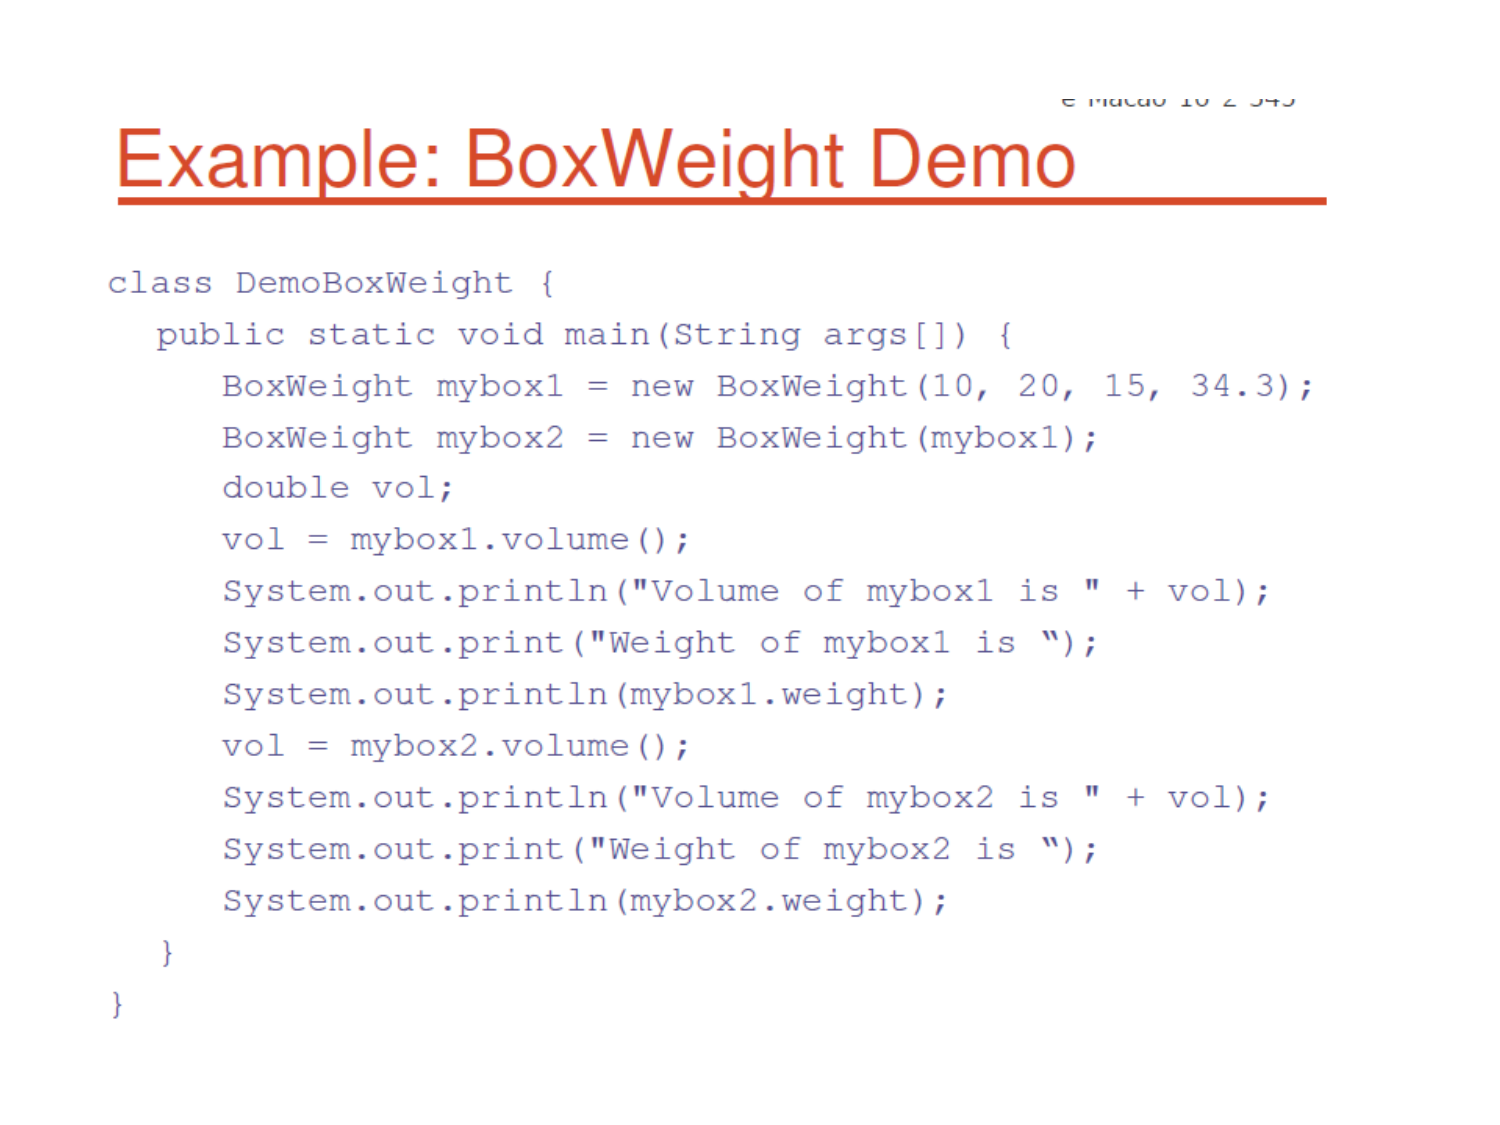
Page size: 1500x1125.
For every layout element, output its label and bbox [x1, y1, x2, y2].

picture [87, 99, 1413, 1026]
